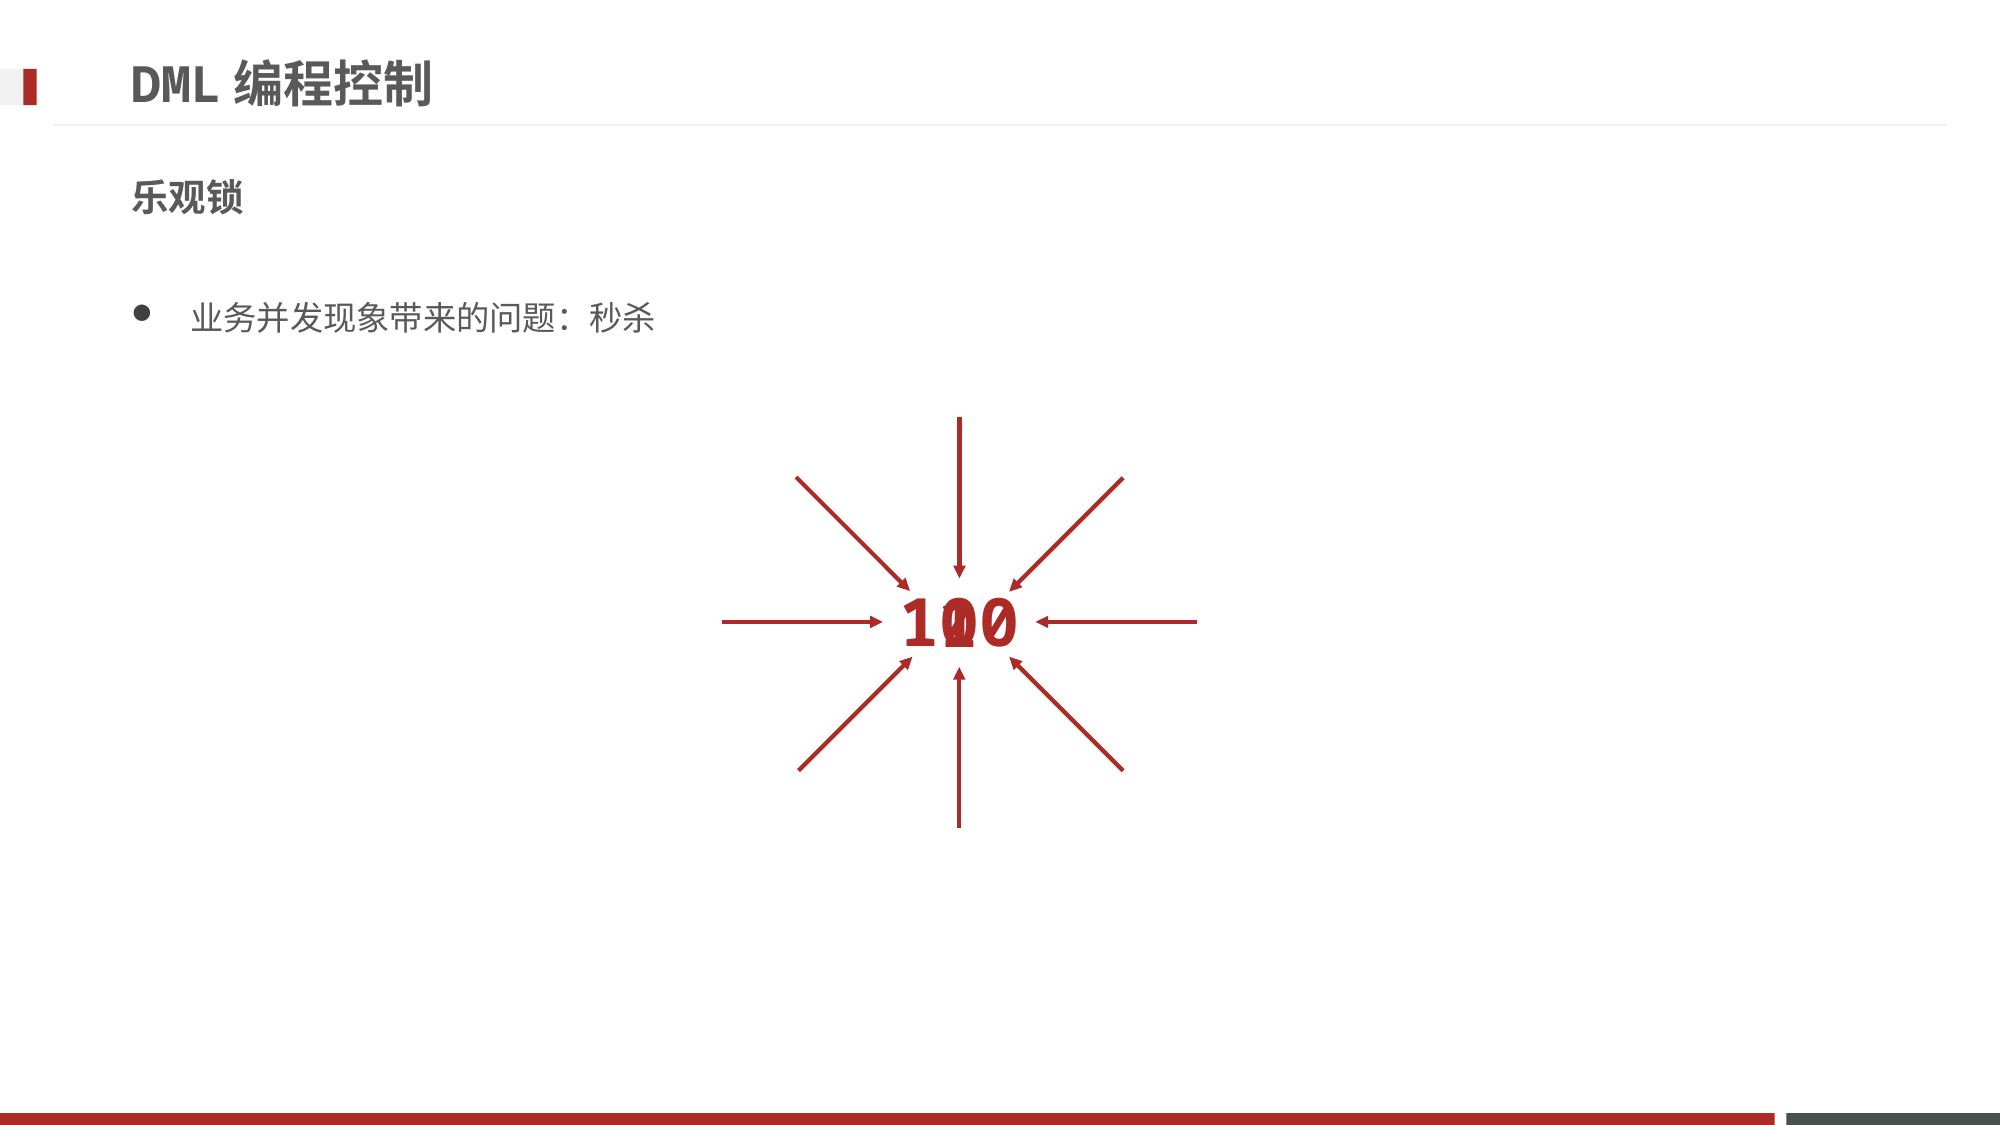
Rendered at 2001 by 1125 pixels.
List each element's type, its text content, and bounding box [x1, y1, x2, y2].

title DML编程控制 [116, 40, 1556, 125]
text_box 100 [963, 572, 1034, 668]
list 乐观锁 [116, 154, 1880, 239]
text_box 100 [884, 572, 956, 668]
text_box 1 [923, 573, 994, 669]
list 业务并发现象带来的问题：秒杀 [116, 270, 1880, 963]
